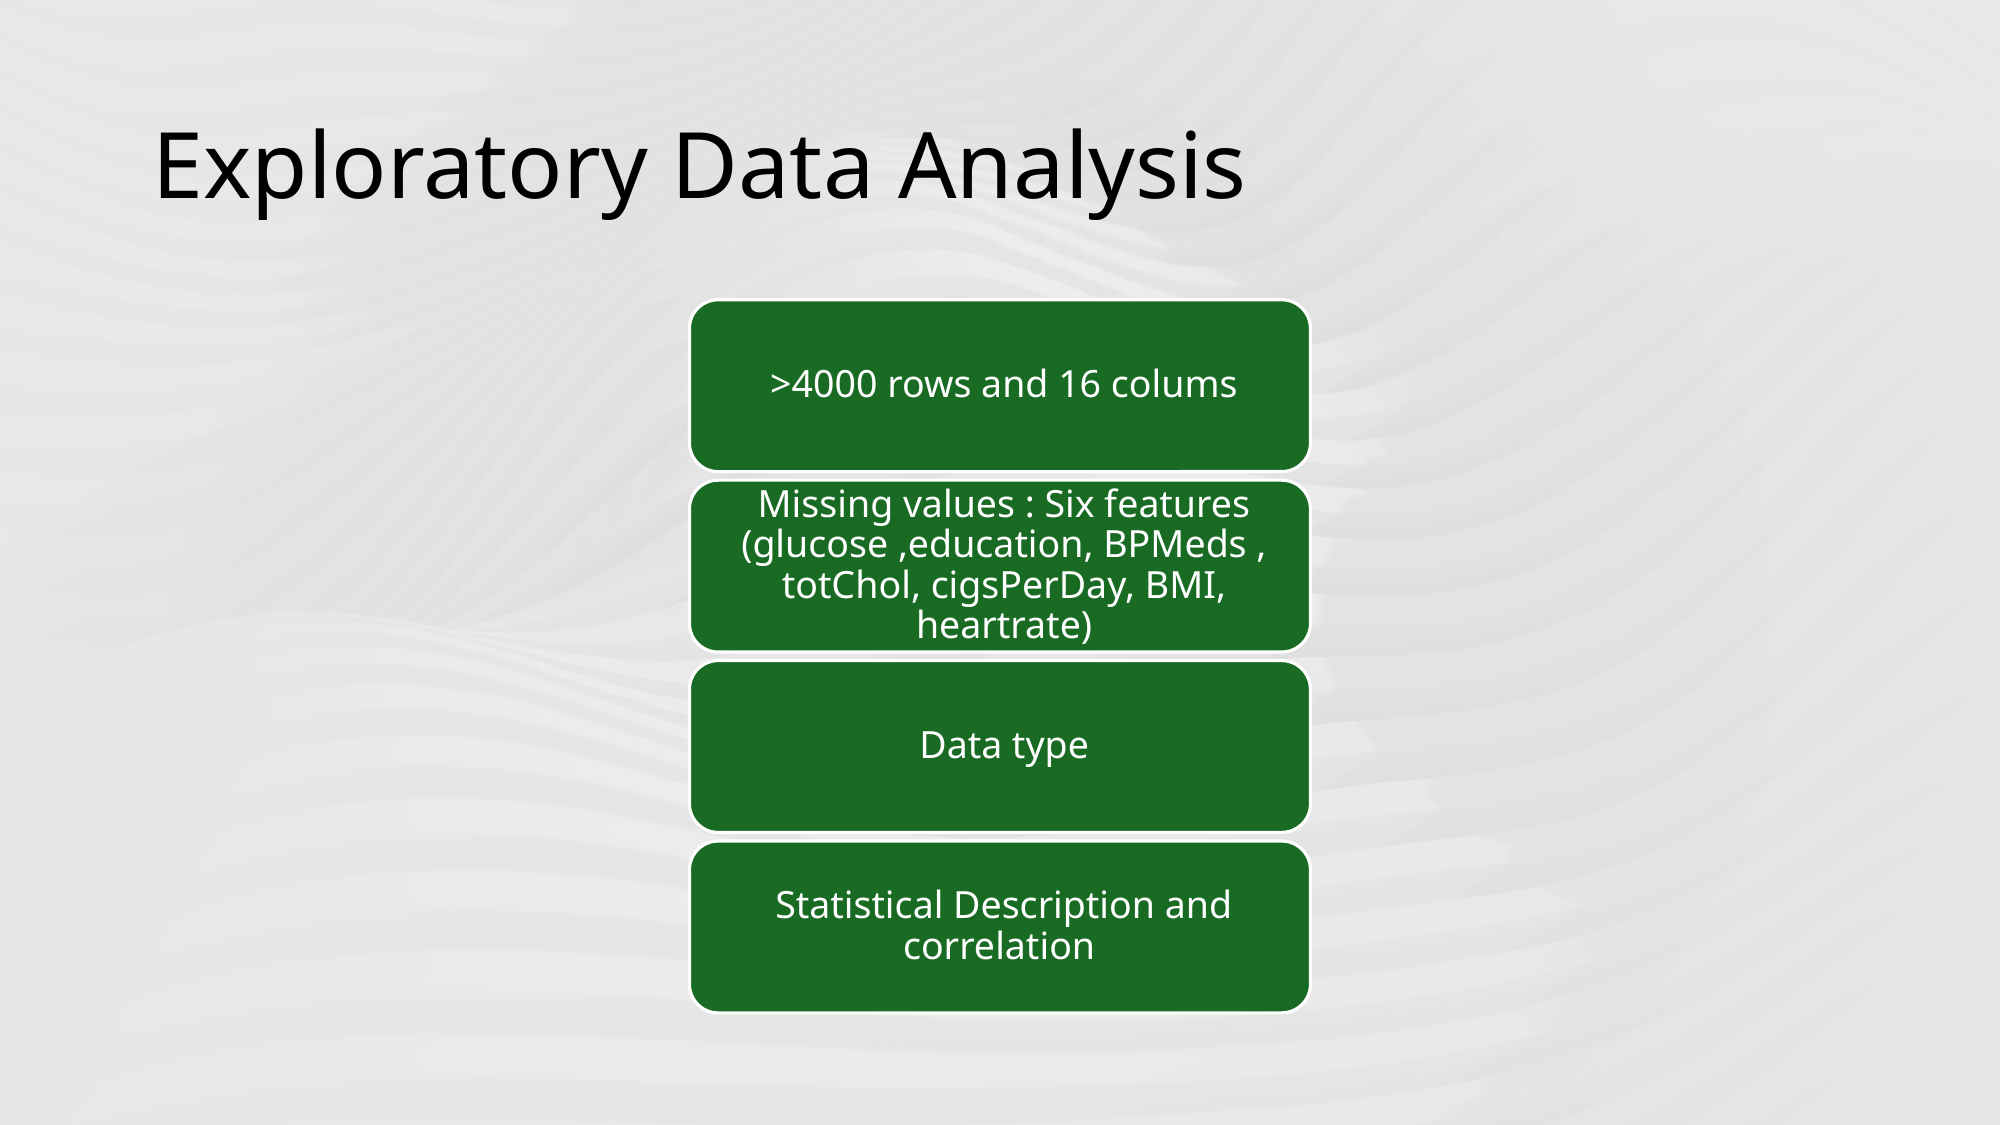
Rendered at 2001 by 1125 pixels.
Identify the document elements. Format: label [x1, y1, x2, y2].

picture [0, 0, 2000, 1125]
list [136, 298, 1863, 1014]
